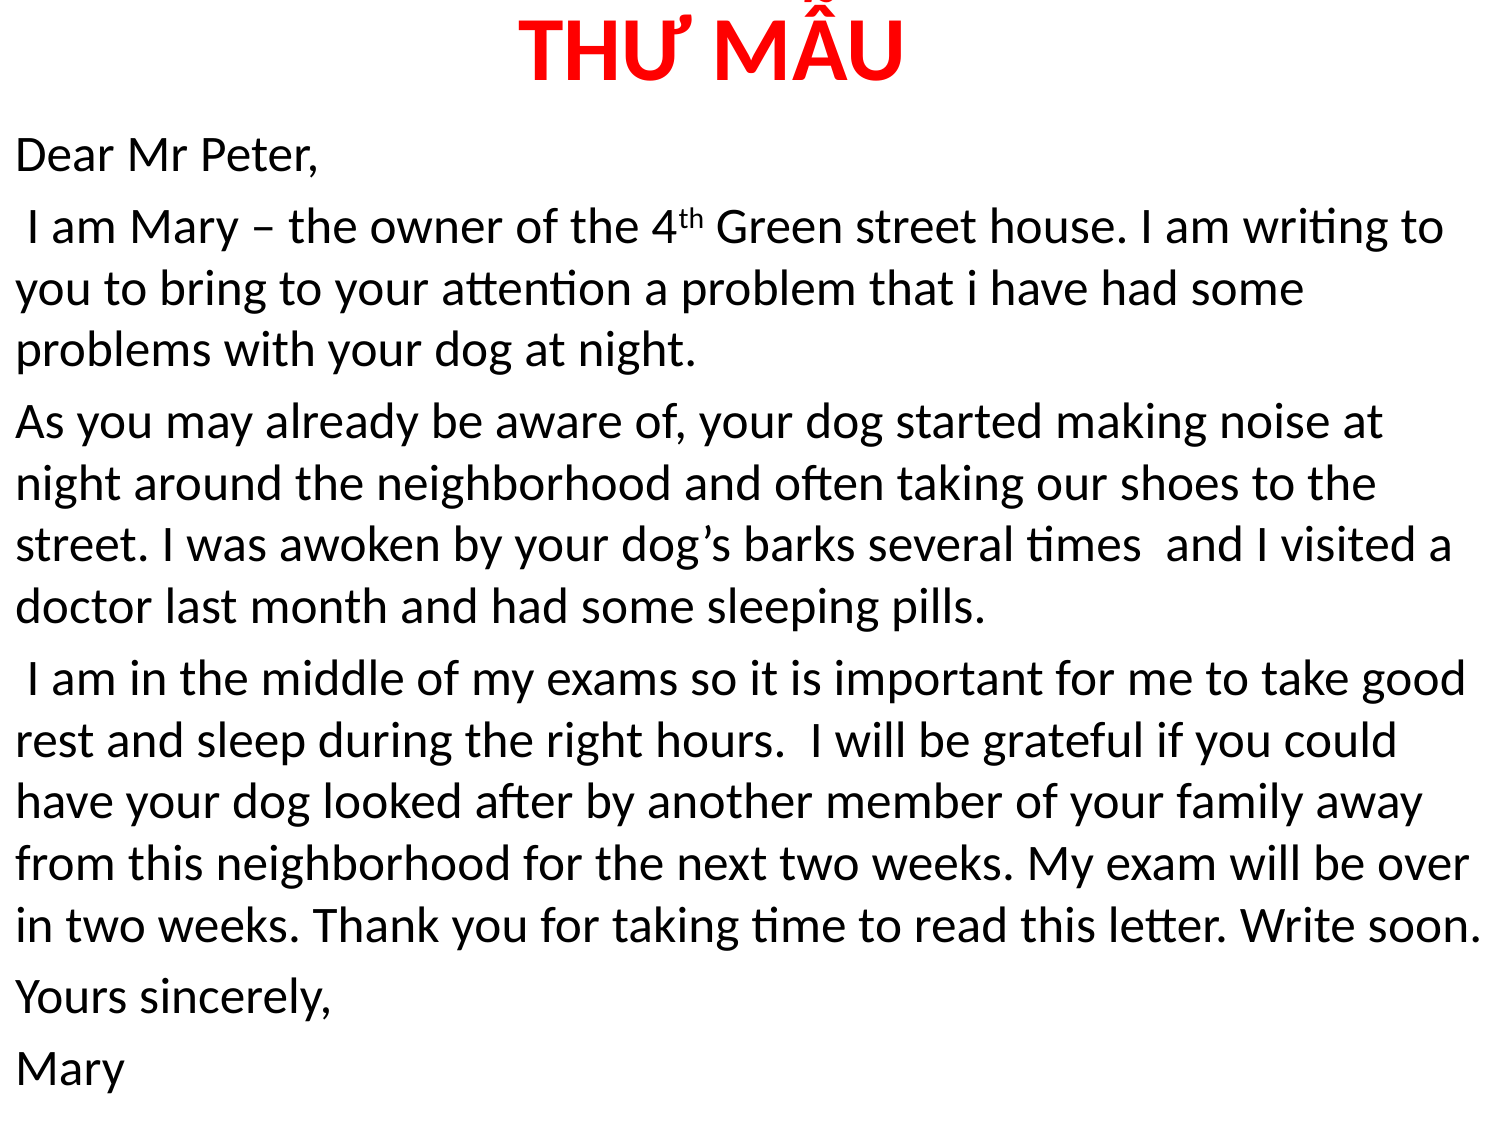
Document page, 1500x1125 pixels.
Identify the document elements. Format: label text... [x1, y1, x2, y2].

title THƯ MẪU [37, 0, 1388, 112]
list Dear Mr Peter, I am Mary – the owner of the 4th Green street house. I am writing to you to bring to your attention a problem that i have had some problems with your dog at night. As you may already be aware of, your dog started making noise at night around the neighborhood and often taking our shoes to the street. I was awoken by your dog’s barks several times and I visited a doctor last month and had some sleeping pills. I am in the middle of my exams so it is important for me to take good rest and sleep during the right hours. I will be grateful if you could have your dog looked after by another member of your family away from this neighborhood for the next two weeks. My exam will be over in two weeks. Thank you for taking time to read this letter. Write soon. Yours sincerely, Mary [0, 112, 1500, 1125]
